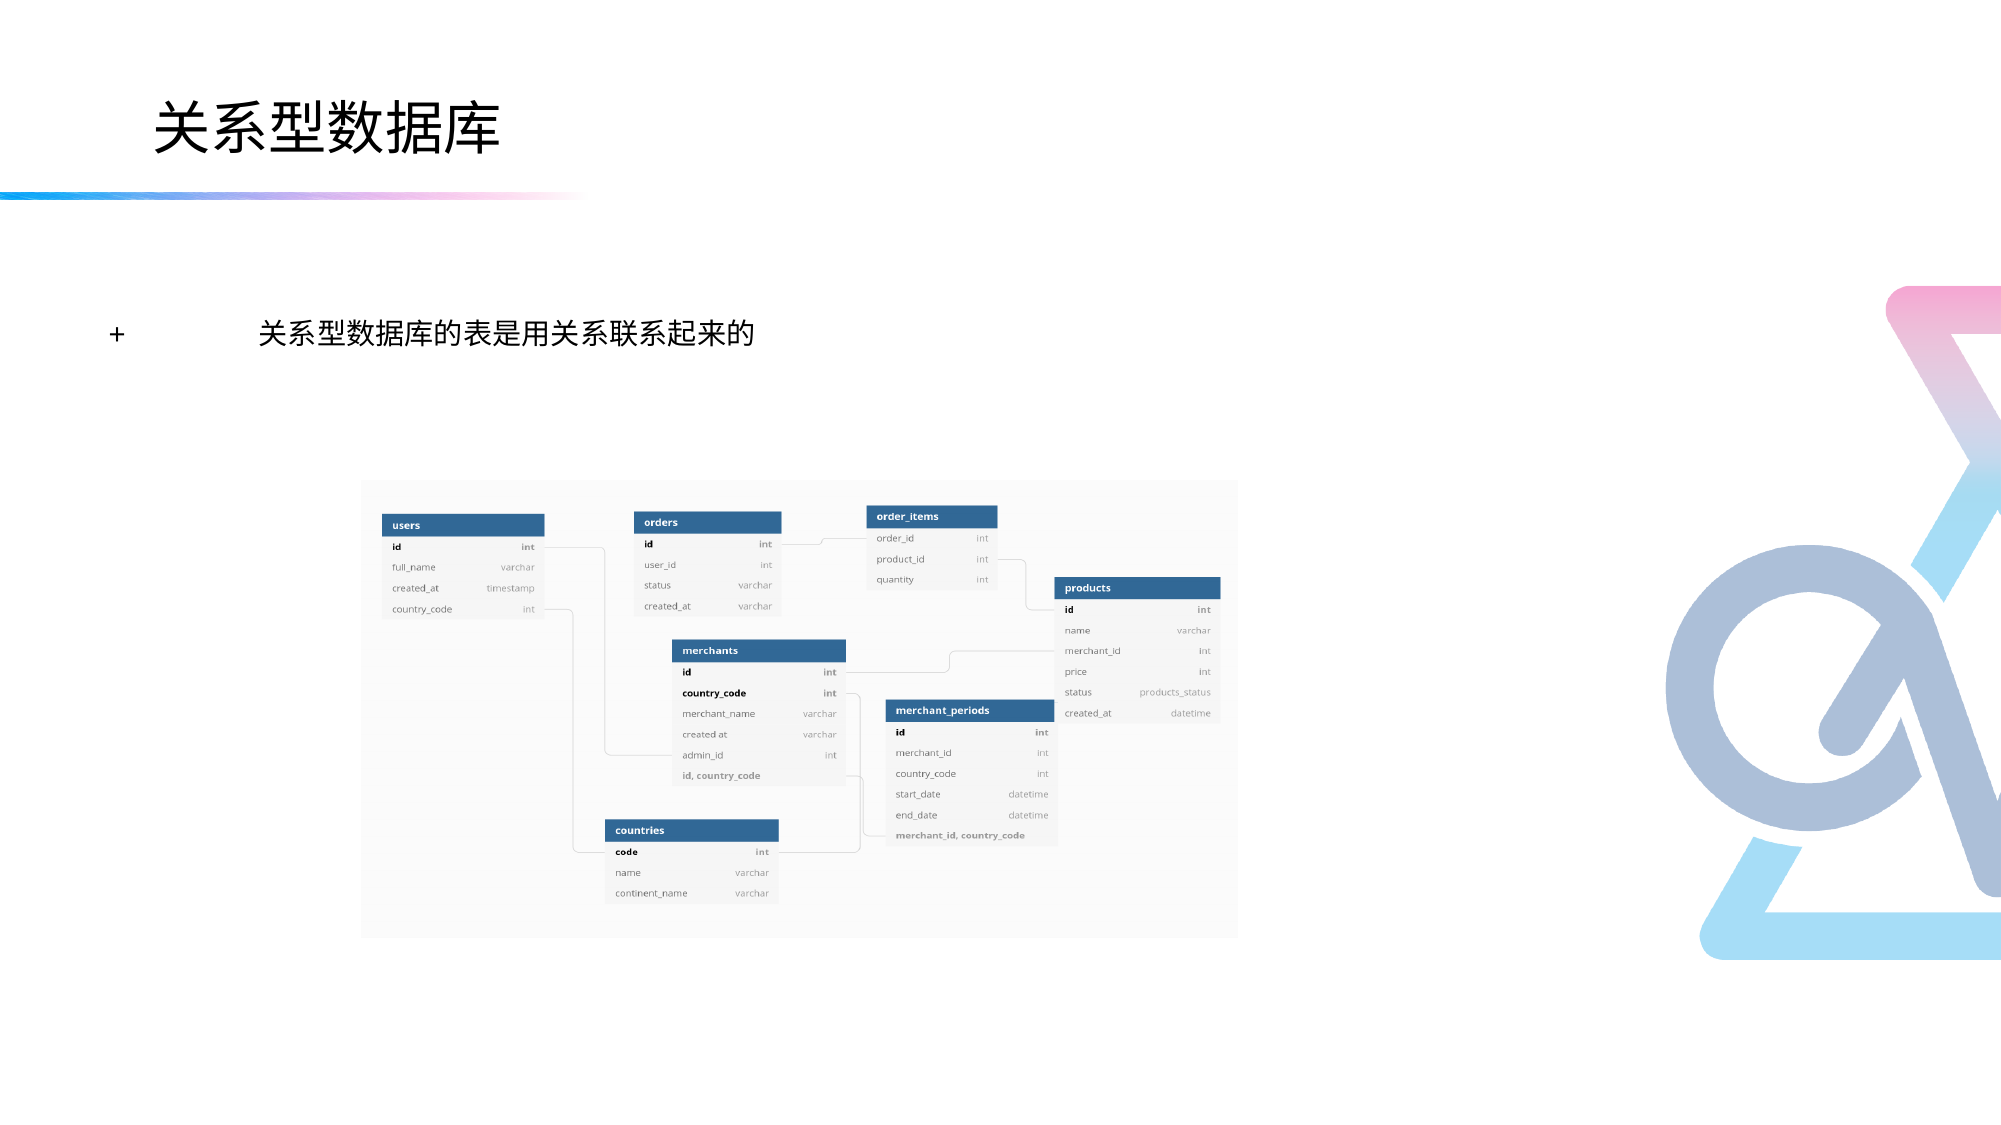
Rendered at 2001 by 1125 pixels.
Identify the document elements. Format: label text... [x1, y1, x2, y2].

picture [361, 480, 1238, 938]
picture [21, 192, 48, 200]
text_box 关系型数据库 - 术语 [85, 192, 115, 200]
text_box + 关系型数据库的表是用关系联系起来的 [93, 299, 1388, 400]
text_box 关系型数据库 [137, 46, 1863, 216]
